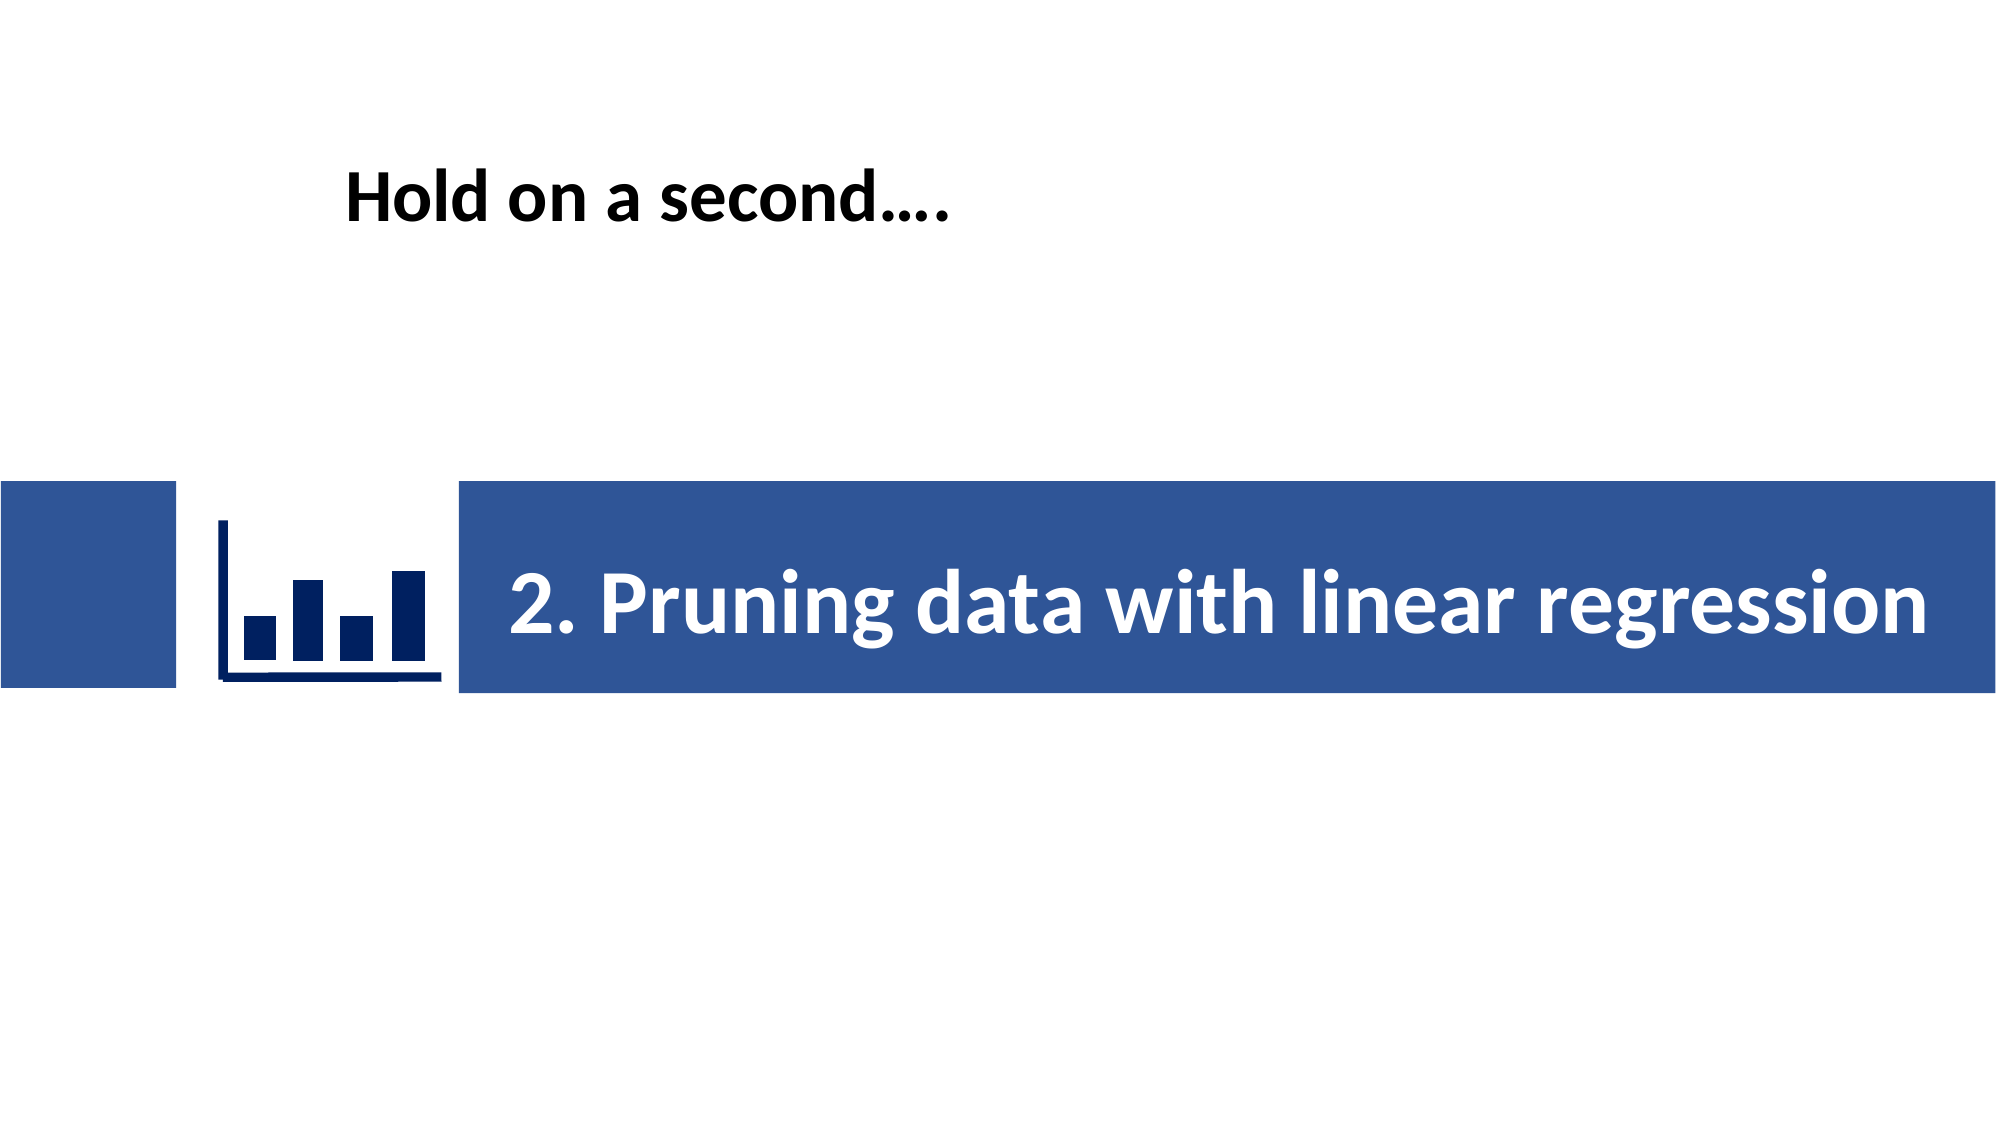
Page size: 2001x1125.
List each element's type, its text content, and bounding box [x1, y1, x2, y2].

text_box Hold on a second…. [330, 139, 1418, 244]
text_box 2. Pruning data with linear regression [493, 534, 1983, 660]
text_box [0, 480, 177, 689]
text_box [458, 480, 1996, 694]
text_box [222, 520, 442, 680]
